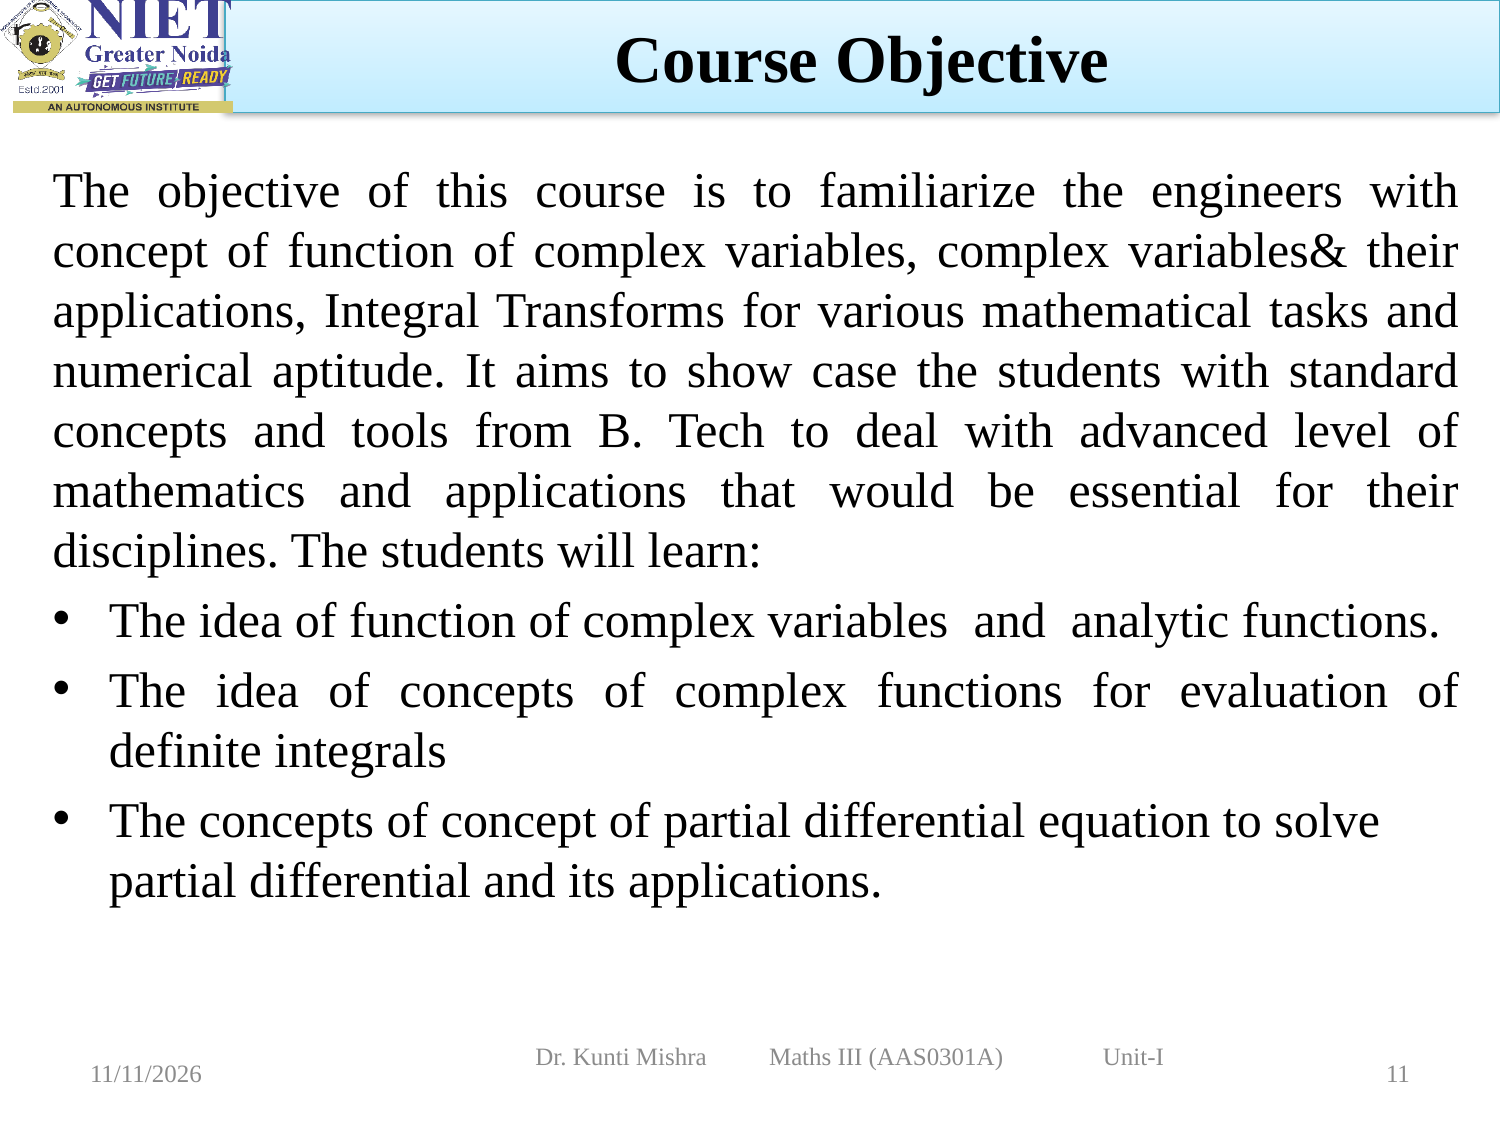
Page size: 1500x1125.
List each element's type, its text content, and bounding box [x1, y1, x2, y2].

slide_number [75, 1042, 425, 1103]
picture [0, 0, 234, 113]
slide_number 11 [1074, 1042, 1425, 1103]
list The objective of this course is to familiarize the engineers with concept of function of complex variables, complex variables& their applications, Integral Transforms for various mathematical tasks and numerical aptitude. It aims to show case the students with standard concepts and tools from B. Tech to deal with advanced level of mathematics and applications that would be essential for their disciplines. The students will learn: The idea of function of complex variables and analytic functions. The idea of concepts of complex functions for evaluation of definite integrals The concepts of concept of partial differential equation to solve partial differential and its applications. [37, 149, 1475, 1075]
text_box Course Objective [236, 0, 1500, 113]
footer Dr. Kunti Mishra Maths III (AAS0301A) Unit-I [462, 1025, 1238, 1085]
